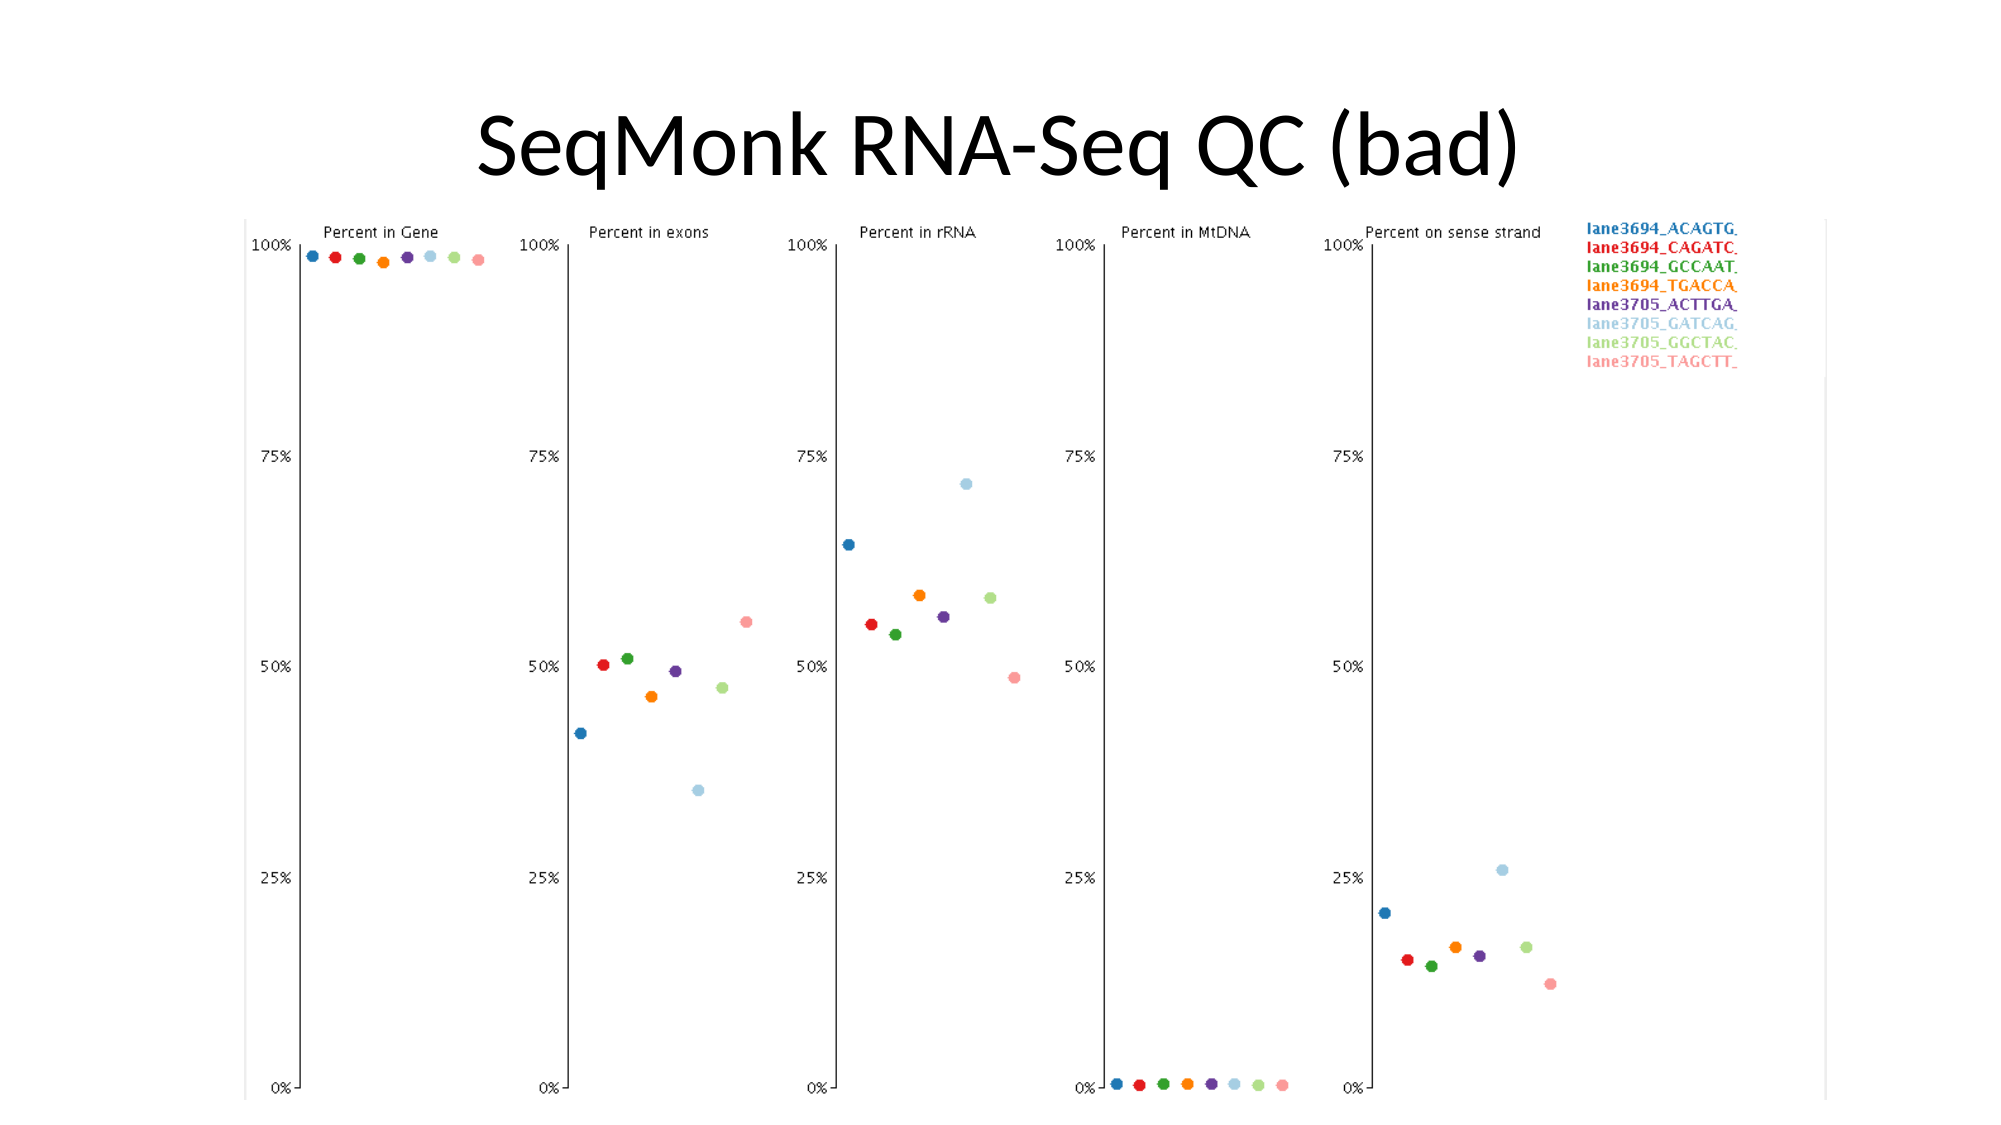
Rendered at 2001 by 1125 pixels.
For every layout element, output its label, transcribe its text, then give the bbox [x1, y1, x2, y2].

title SeqMonk RNA-Seq QC (bad) [99, 45, 1900, 233]
picture [243, 219, 1828, 1100]
